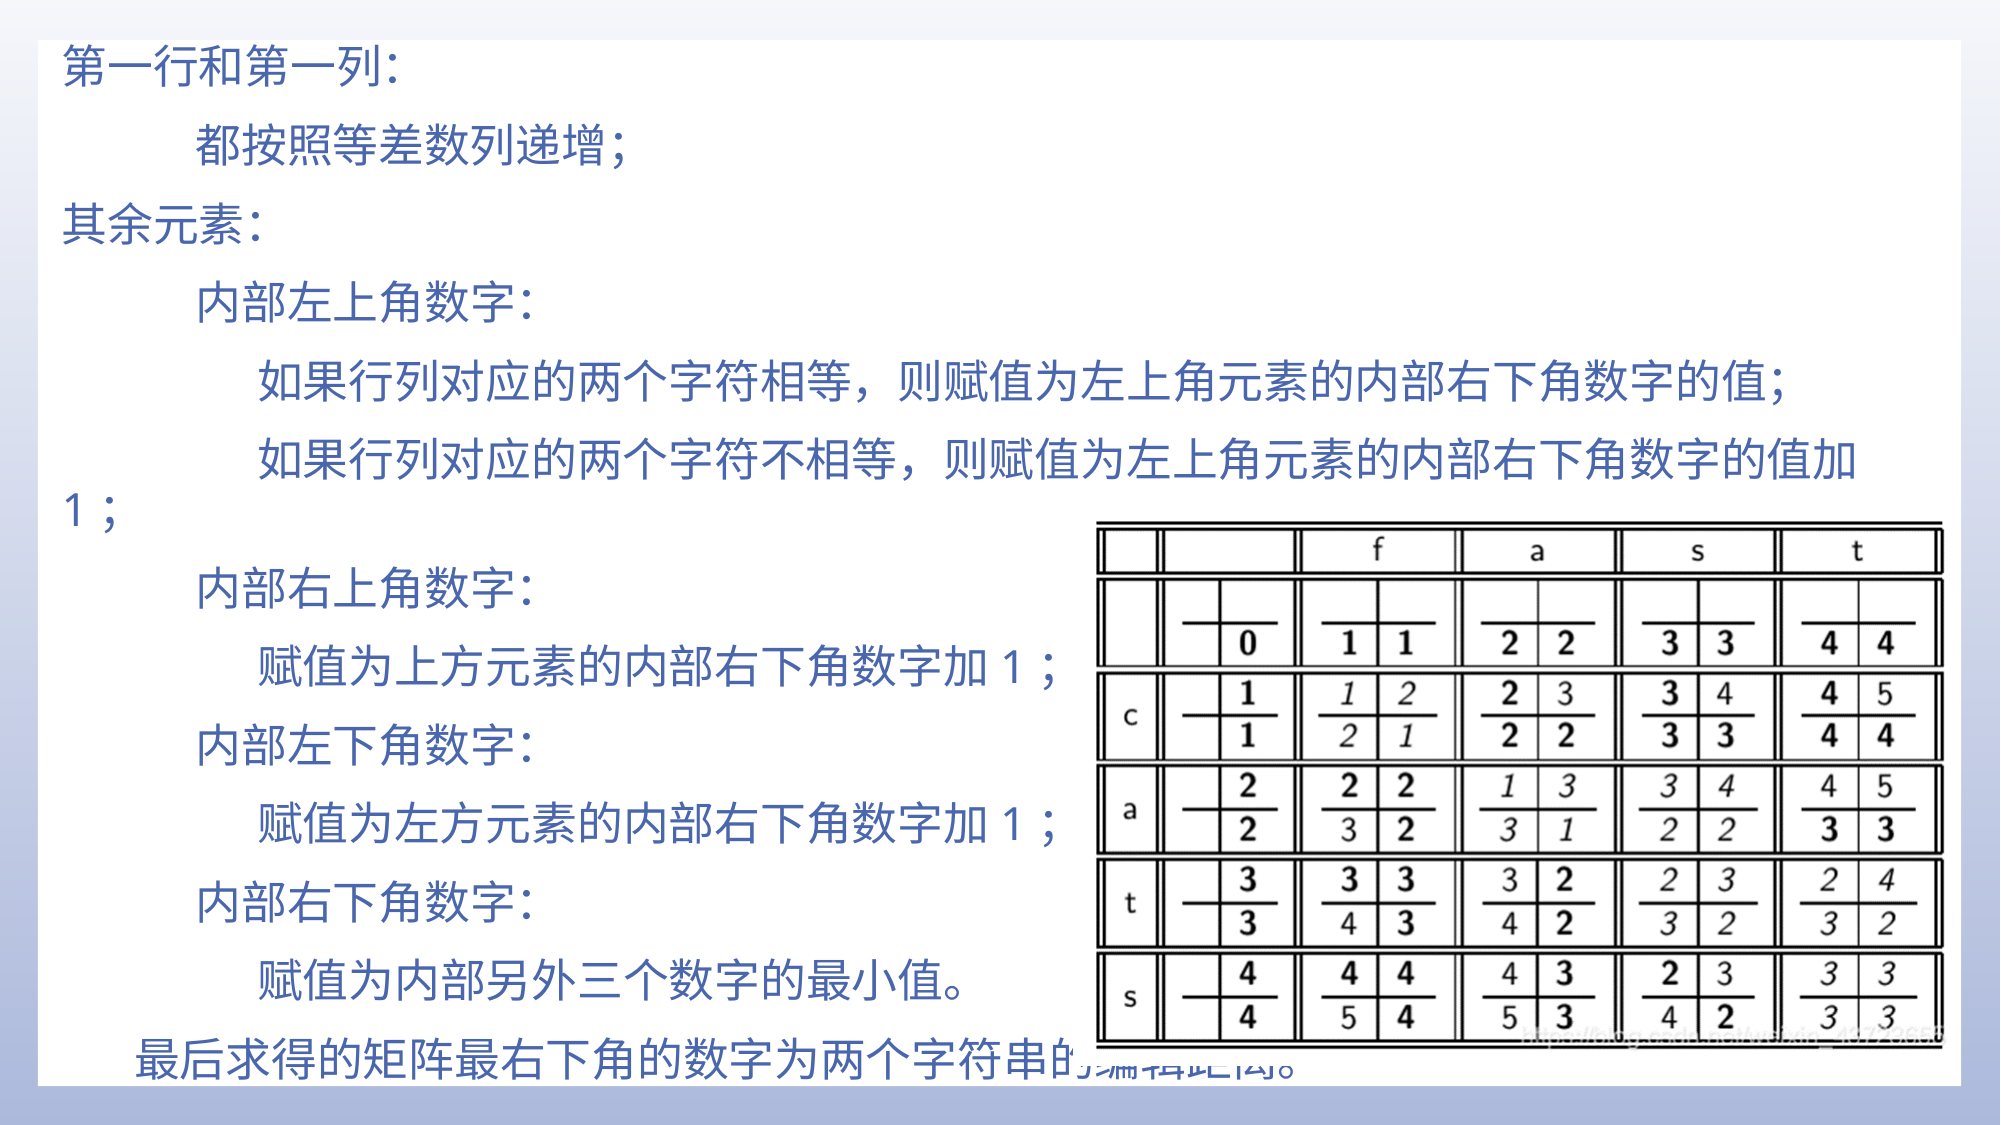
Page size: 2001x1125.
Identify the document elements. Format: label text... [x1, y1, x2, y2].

list 第一行和第一列： 都按照等差数列递增； 其余元素： 内部左上角数字： 如果行列对应的两个字符相等，则赋值为左上角元素的内部右下角数字的值； 如果行列对应的两个字符不相等，则赋值为左上角元素的内部右下角数字的值加1； 内部右上角数字： 赋值为上方元素的内部右下角数字加1； 内部左下角数字： 赋值为左方元素的内部右下角数字加1； 内部右下角数字： 赋值为内部另外三个数字的最小值。 最后求得的矩阵最右下角的数字为两个字符串的编辑距离。 [39, 36, 1907, 1104]
picture [1073, 497, 1962, 1066]
